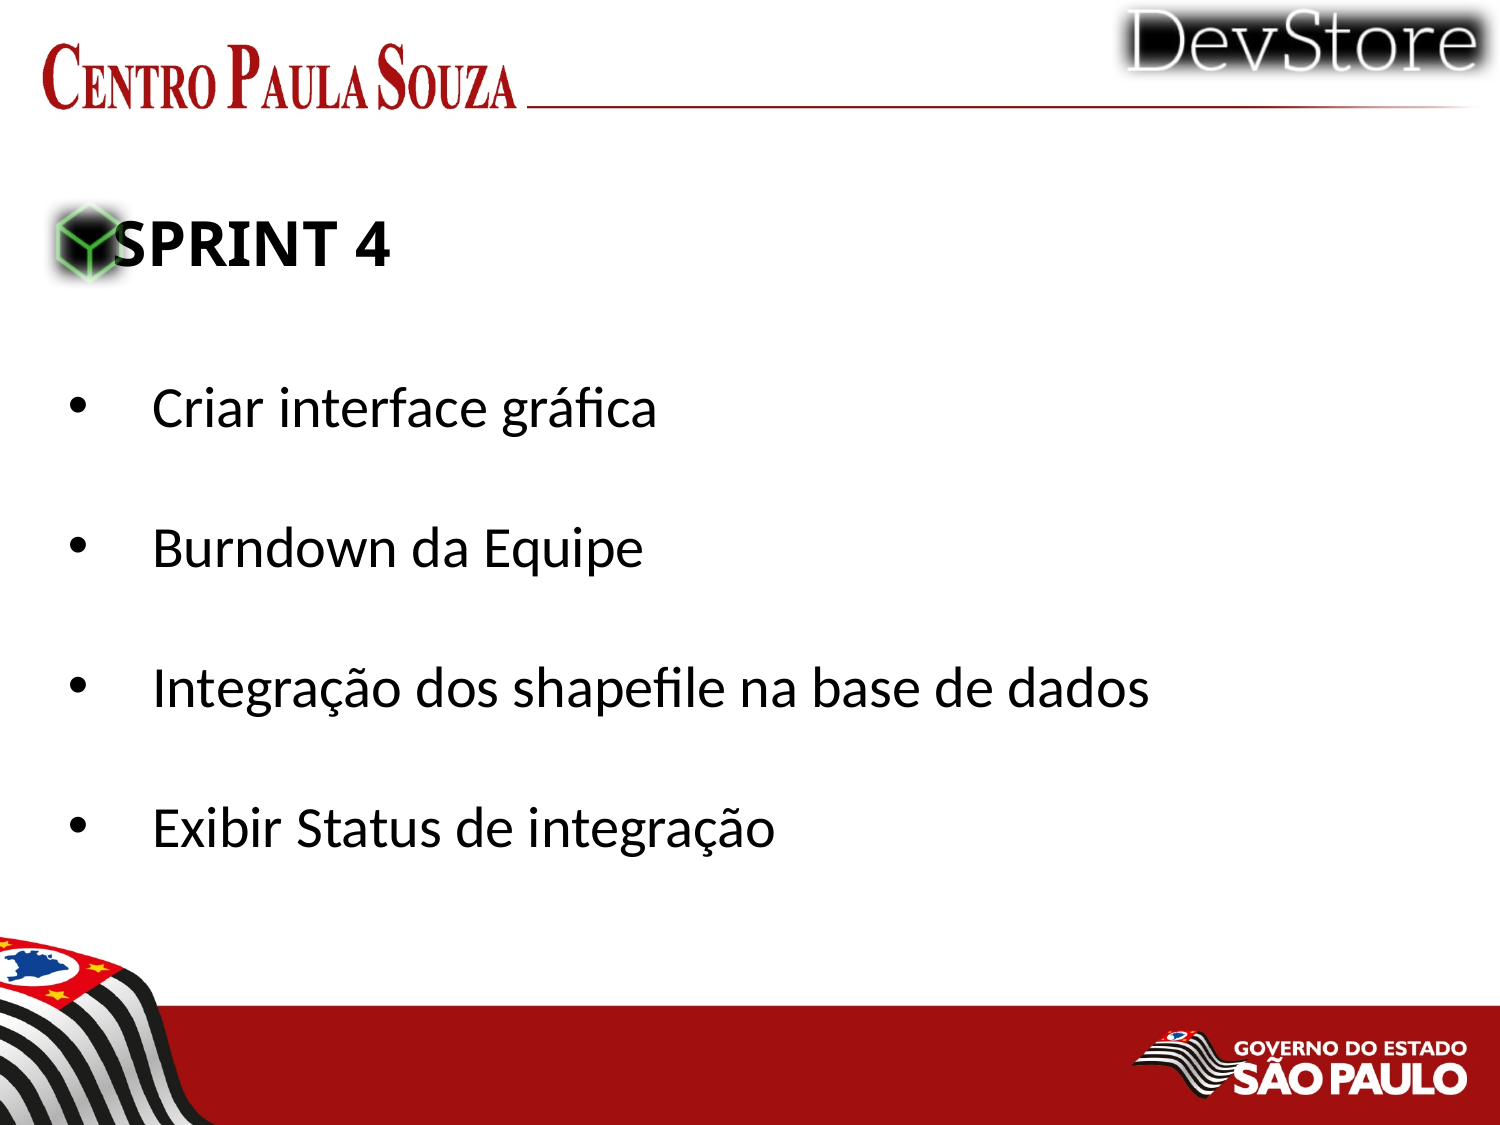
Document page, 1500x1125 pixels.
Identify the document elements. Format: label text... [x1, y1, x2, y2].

text_box Criar interface gráfica Burndown da Equipe Integração dos shapefile na base de dados Exibir Status de integração [53, 361, 1400, 867]
picture [0, 0, 1500, 1125]
text_box SPRINT 4 [138, 196, 519, 286]
